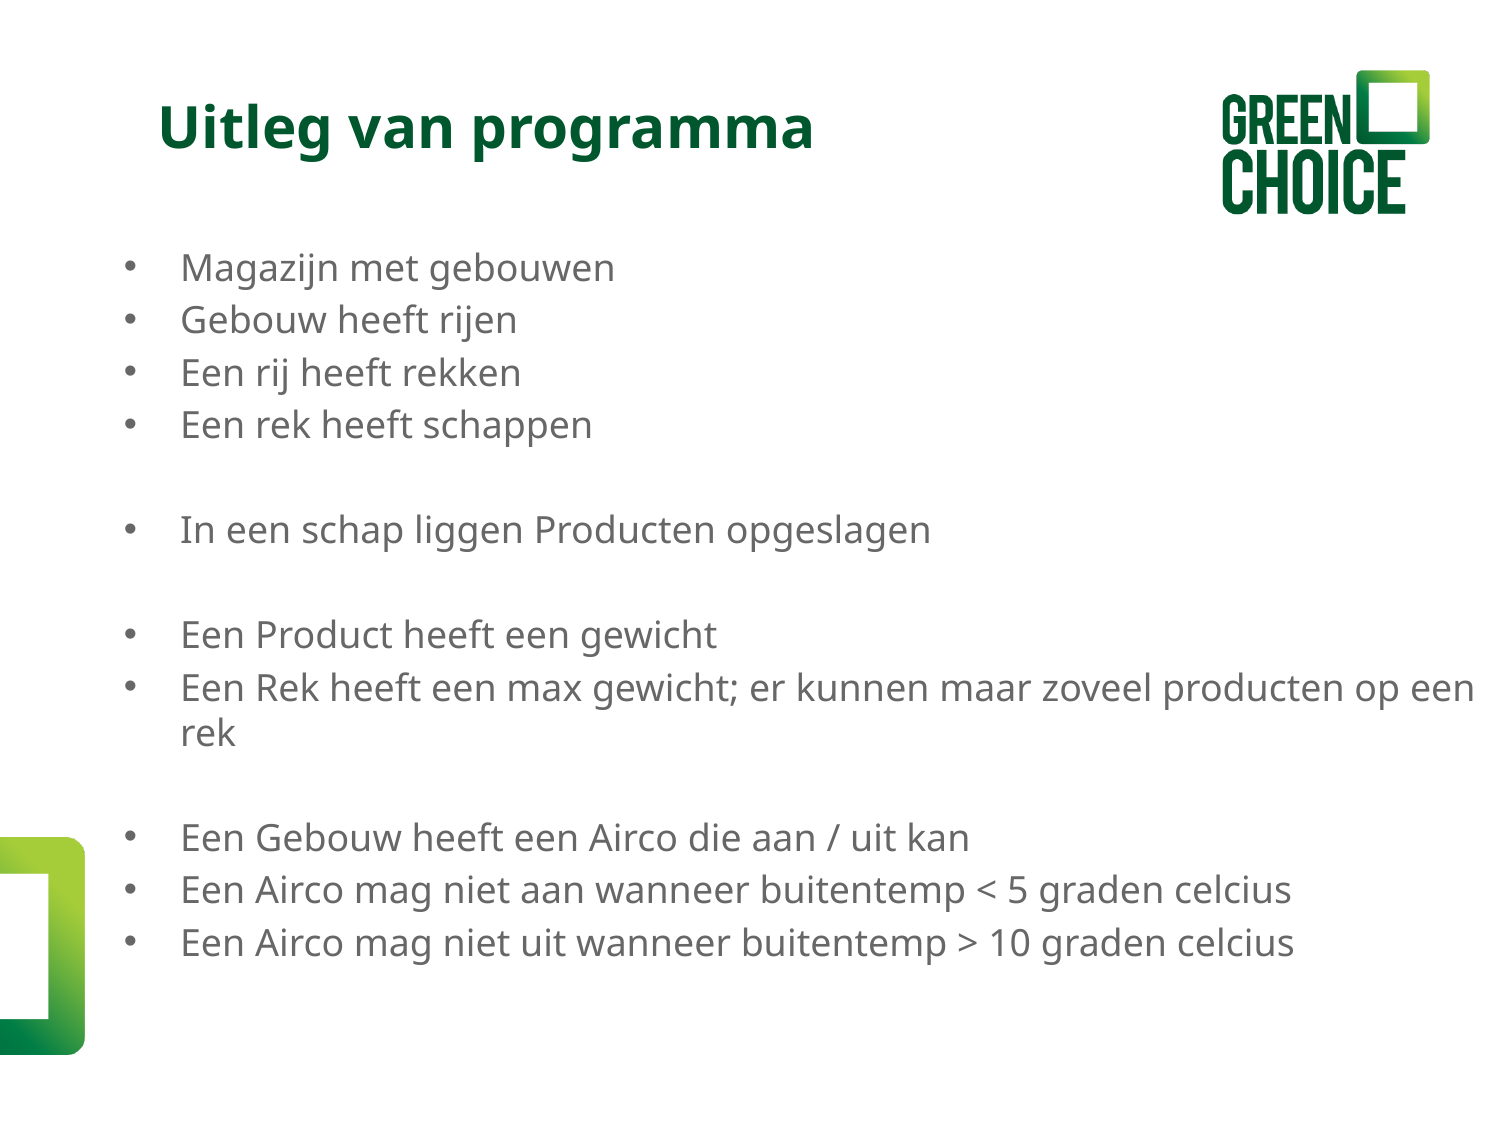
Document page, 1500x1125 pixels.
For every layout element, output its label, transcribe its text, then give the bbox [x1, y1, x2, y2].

list Magazijn met gebouwen Gebouw heeft rijen Een rij heeft rekken Een rek heeft schappen In een schap liggen Producten opgeslagen Een Product heeft een gewicht Een Rek heeft een max gewicht; er kunnen maar zoveel producten op een rek Een Gebouw heeft een Airco die aan / uit kan Een Airco mag niet aan wanneer buitentemp < 5 graden celcius Een Airco mag niet uit wanneer buitentemp > 10 graden celcius [123, 243, 1483, 1047]
picture [1207, 0, 1500, 228]
picture [0, 837, 85, 1055]
list Uitleg van programma [157, 90, 1227, 160]
